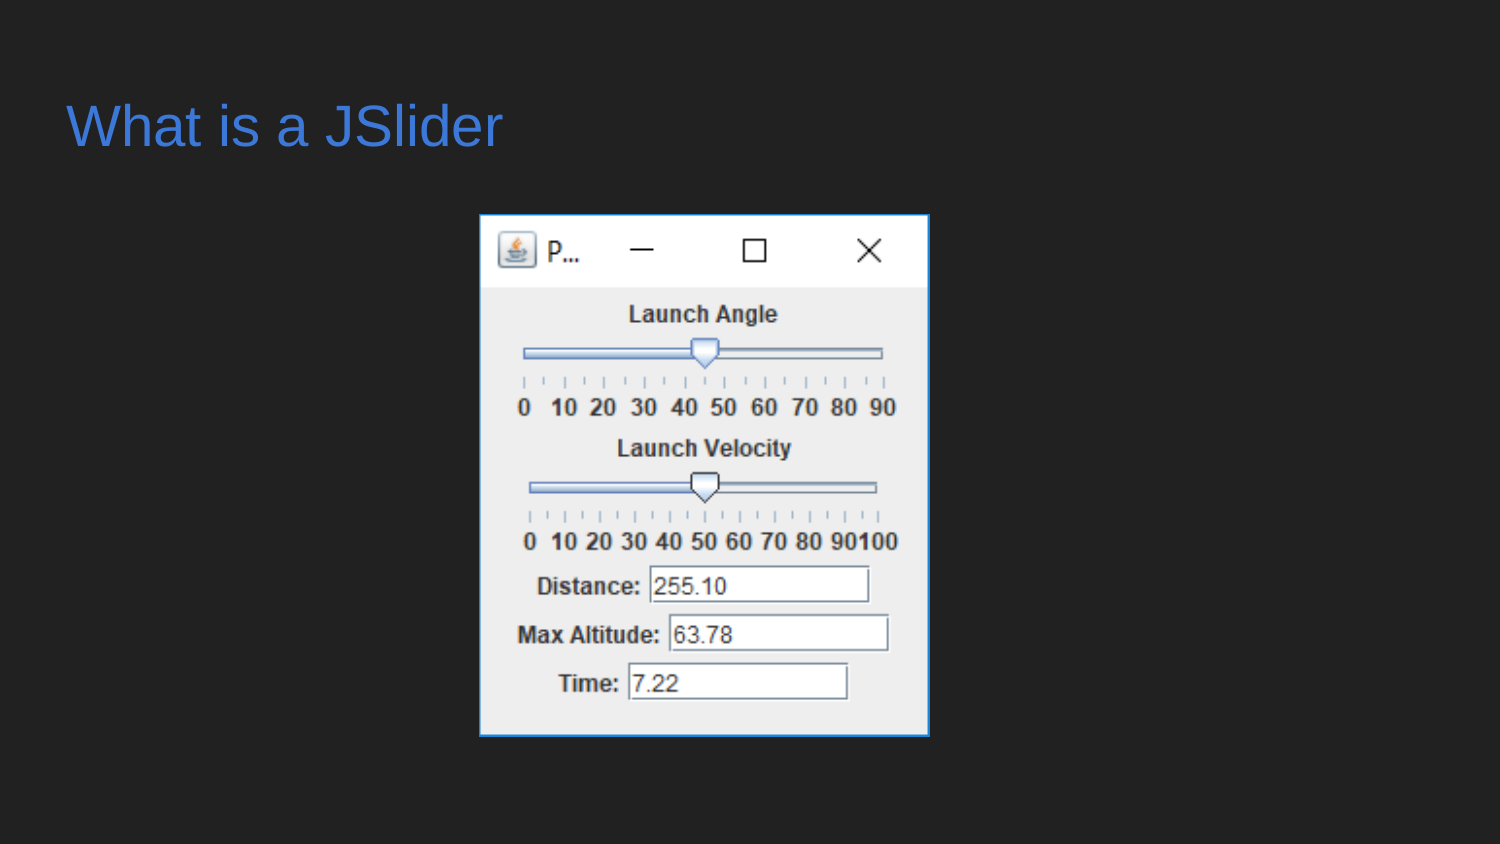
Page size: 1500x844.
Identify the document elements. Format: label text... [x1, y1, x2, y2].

picture [479, 214, 930, 737]
title What is a JSlider [51, 72, 1449, 167]
